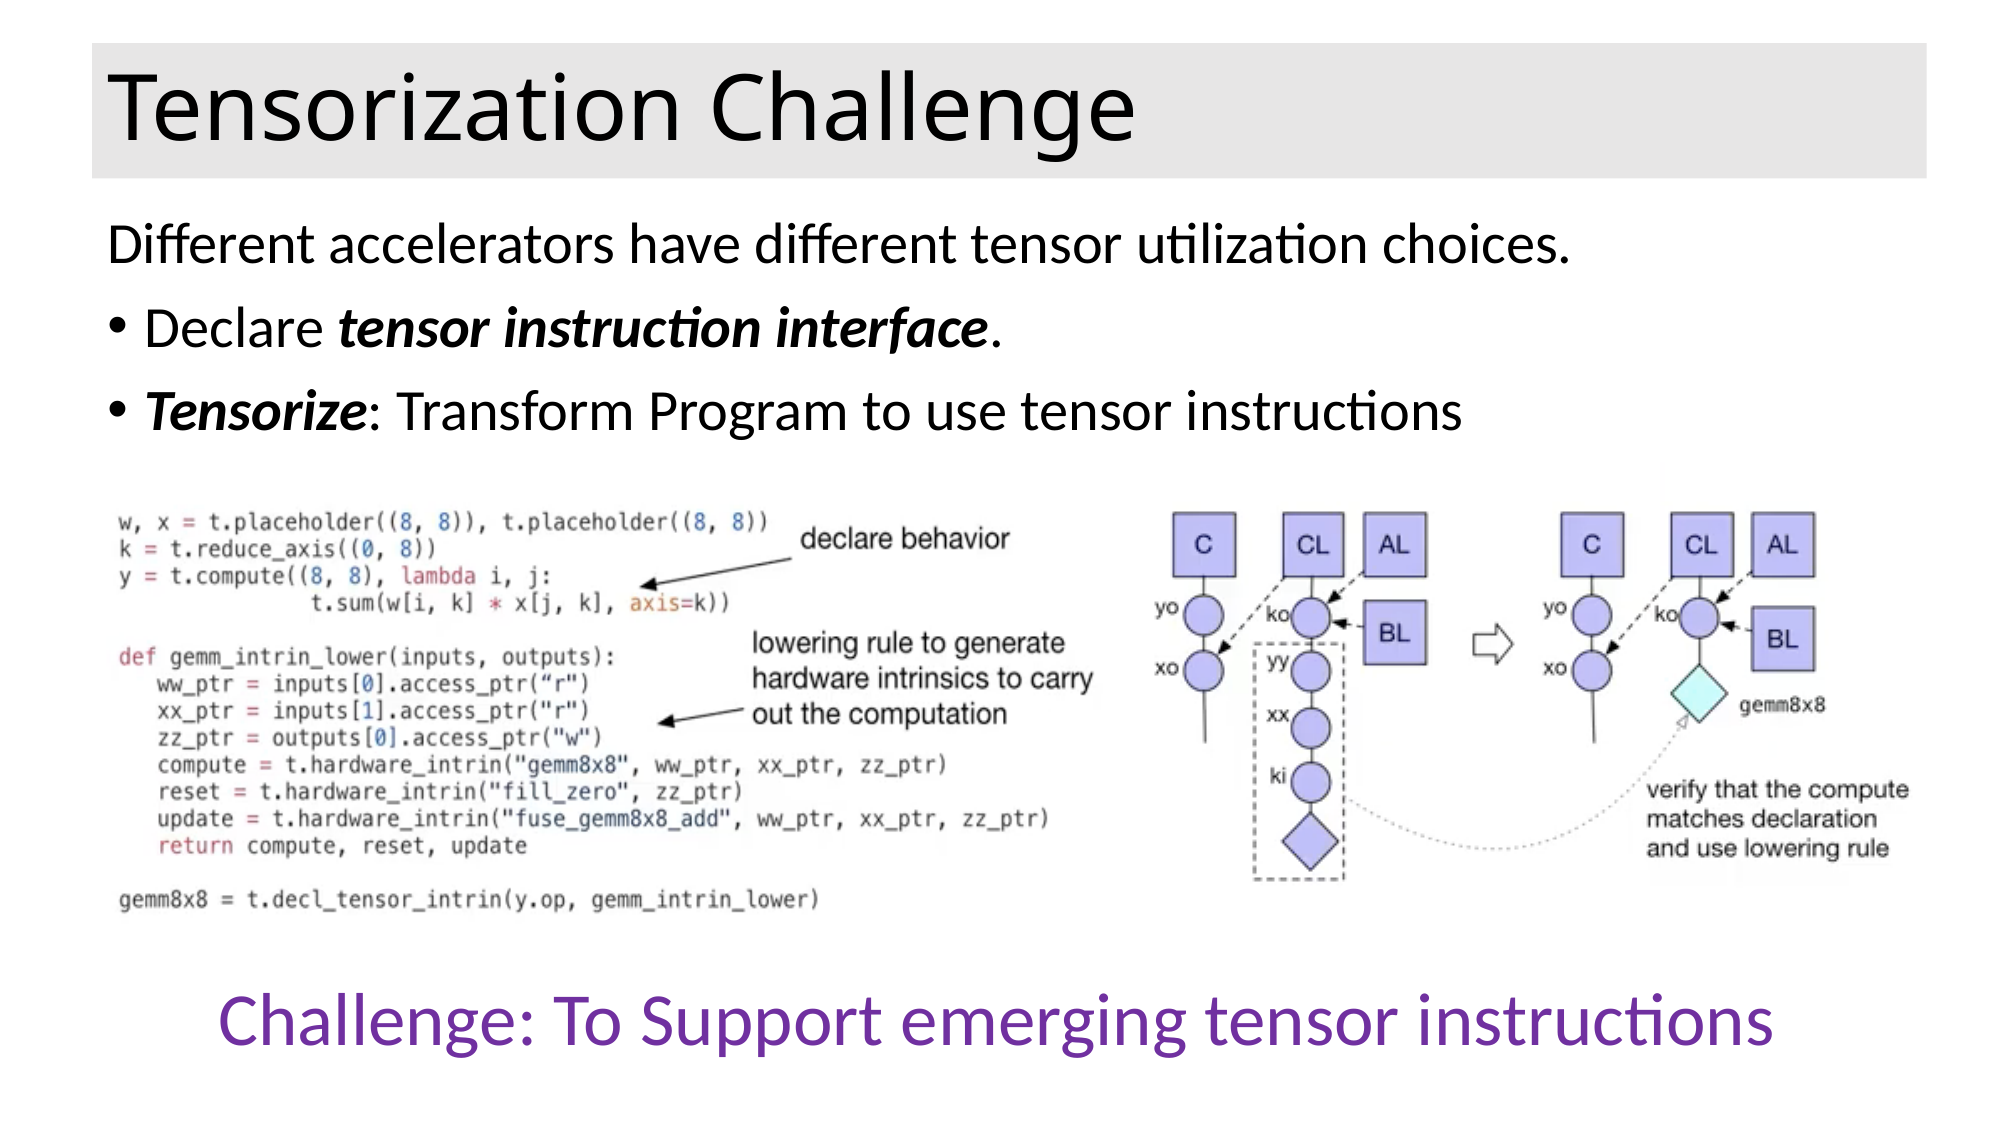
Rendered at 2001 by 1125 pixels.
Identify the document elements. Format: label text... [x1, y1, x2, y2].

picture [92, 491, 1116, 936]
picture [1133, 462, 1929, 896]
title Tensorization Challenge [92, 43, 1927, 179]
list Different accelerators have different tensor utilization choices. Declare tensor instruction interface. Tensorize: Transform Program to use tensor instructions [92, 205, 1706, 453]
text_box Challenge: To Support emerging tensor instructions [203, 963, 1887, 1068]
